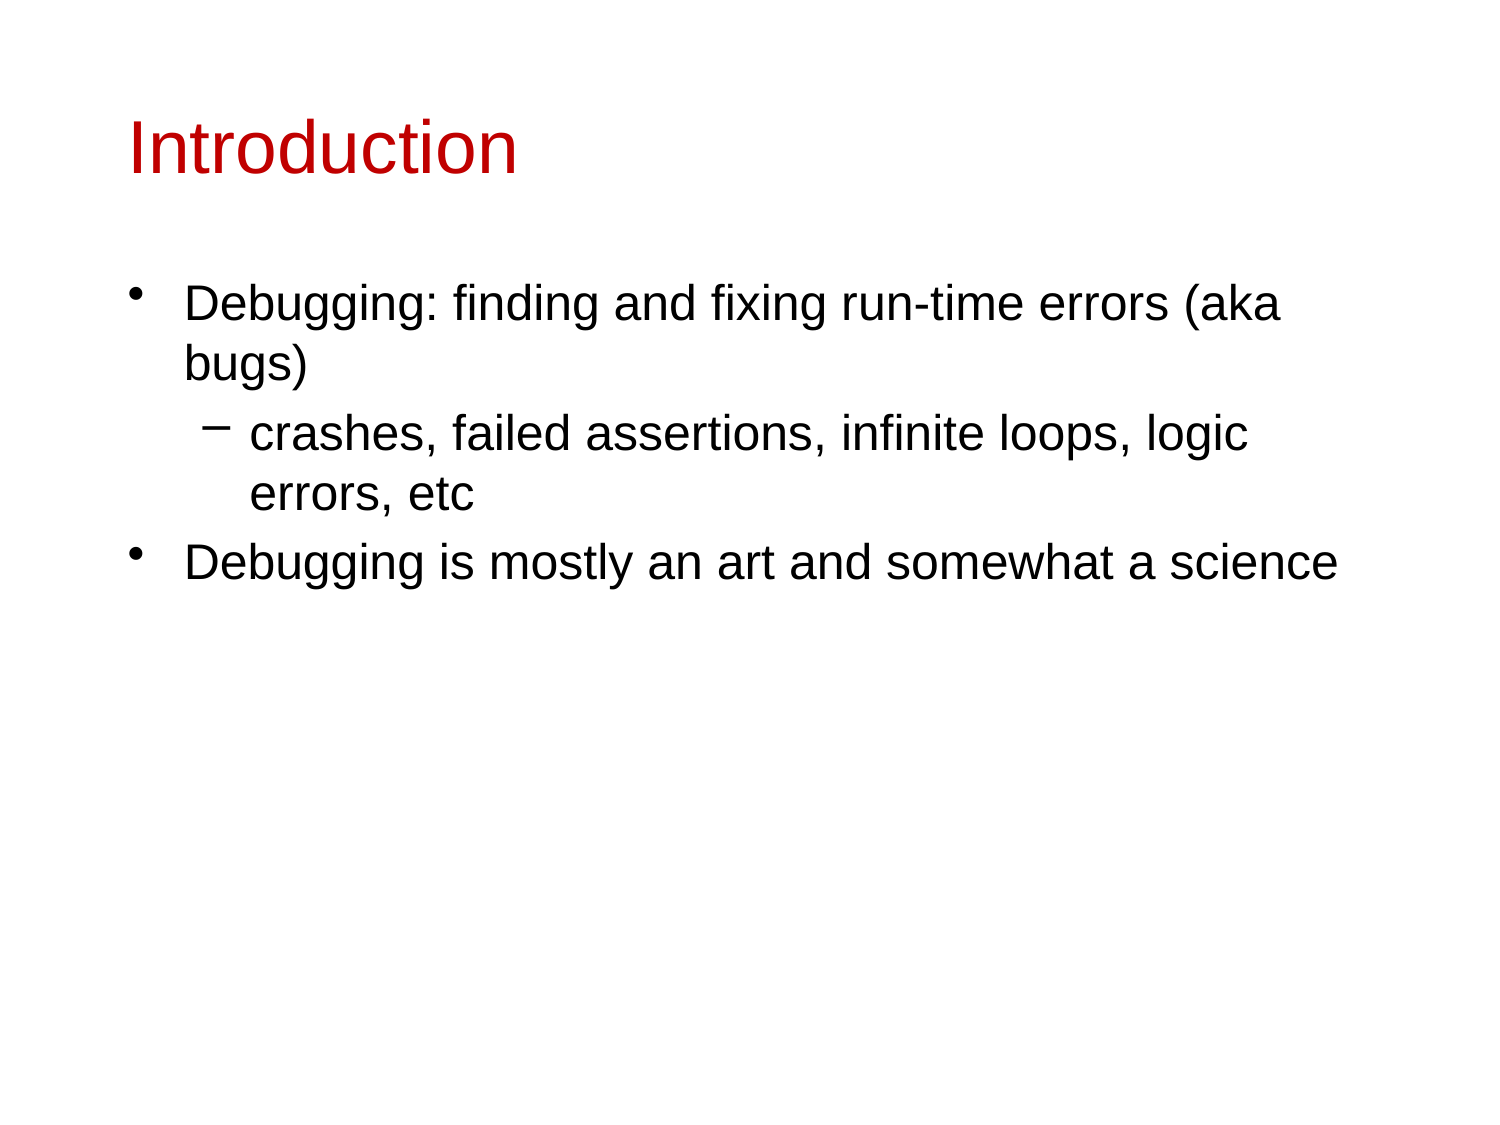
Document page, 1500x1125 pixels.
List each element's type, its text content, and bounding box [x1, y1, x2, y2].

title Introduction [112, 50, 1388, 238]
list Debugging: finding and fixing run-time errors (aka bugs) crashes, failed assertions, infinite loops, logic errors, etc Debugging is mostly an art and somewhat a science [112, 262, 1388, 1000]
